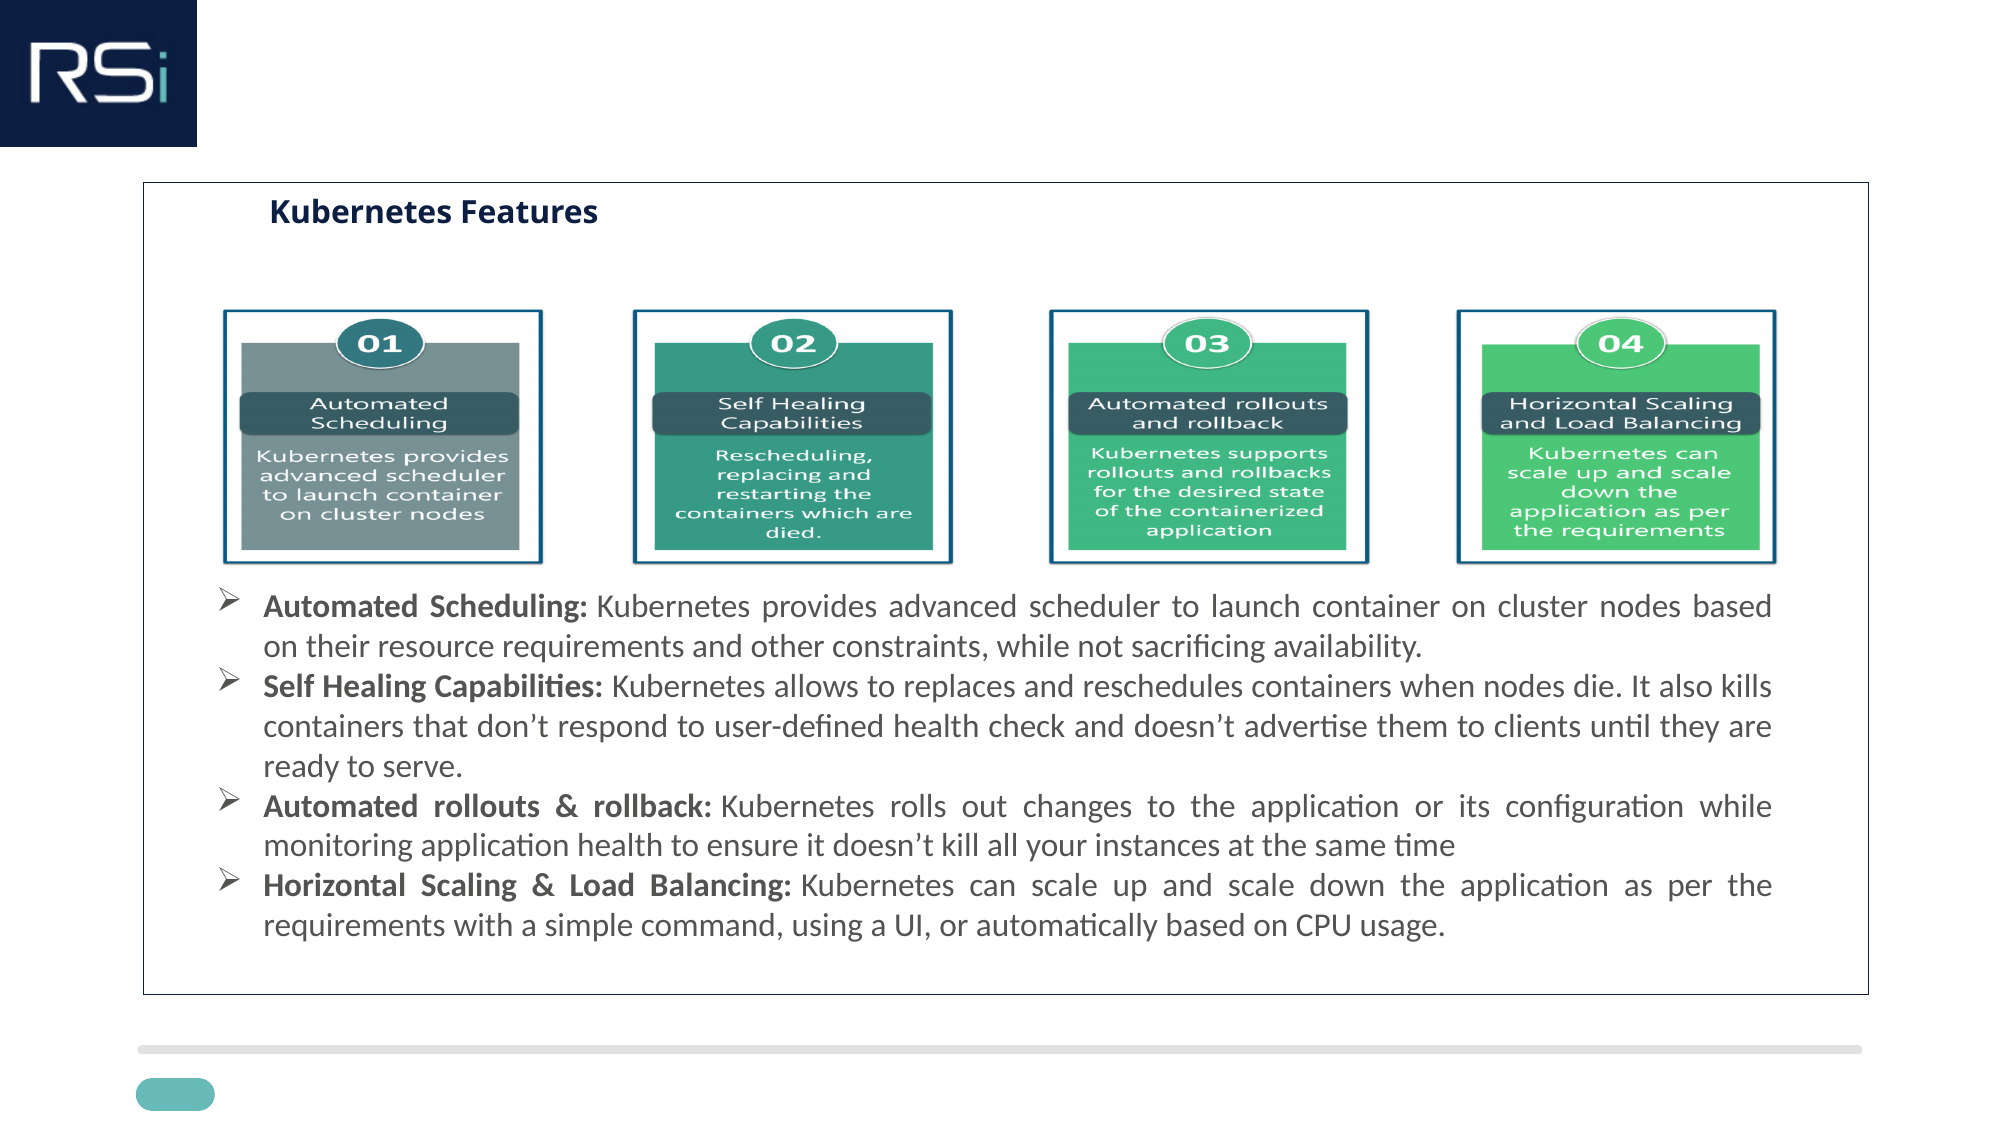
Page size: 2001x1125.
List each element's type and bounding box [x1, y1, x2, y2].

picture [0, 0, 197, 147]
text_box [143, 182, 1869, 995]
list [220, 309, 1779, 566]
